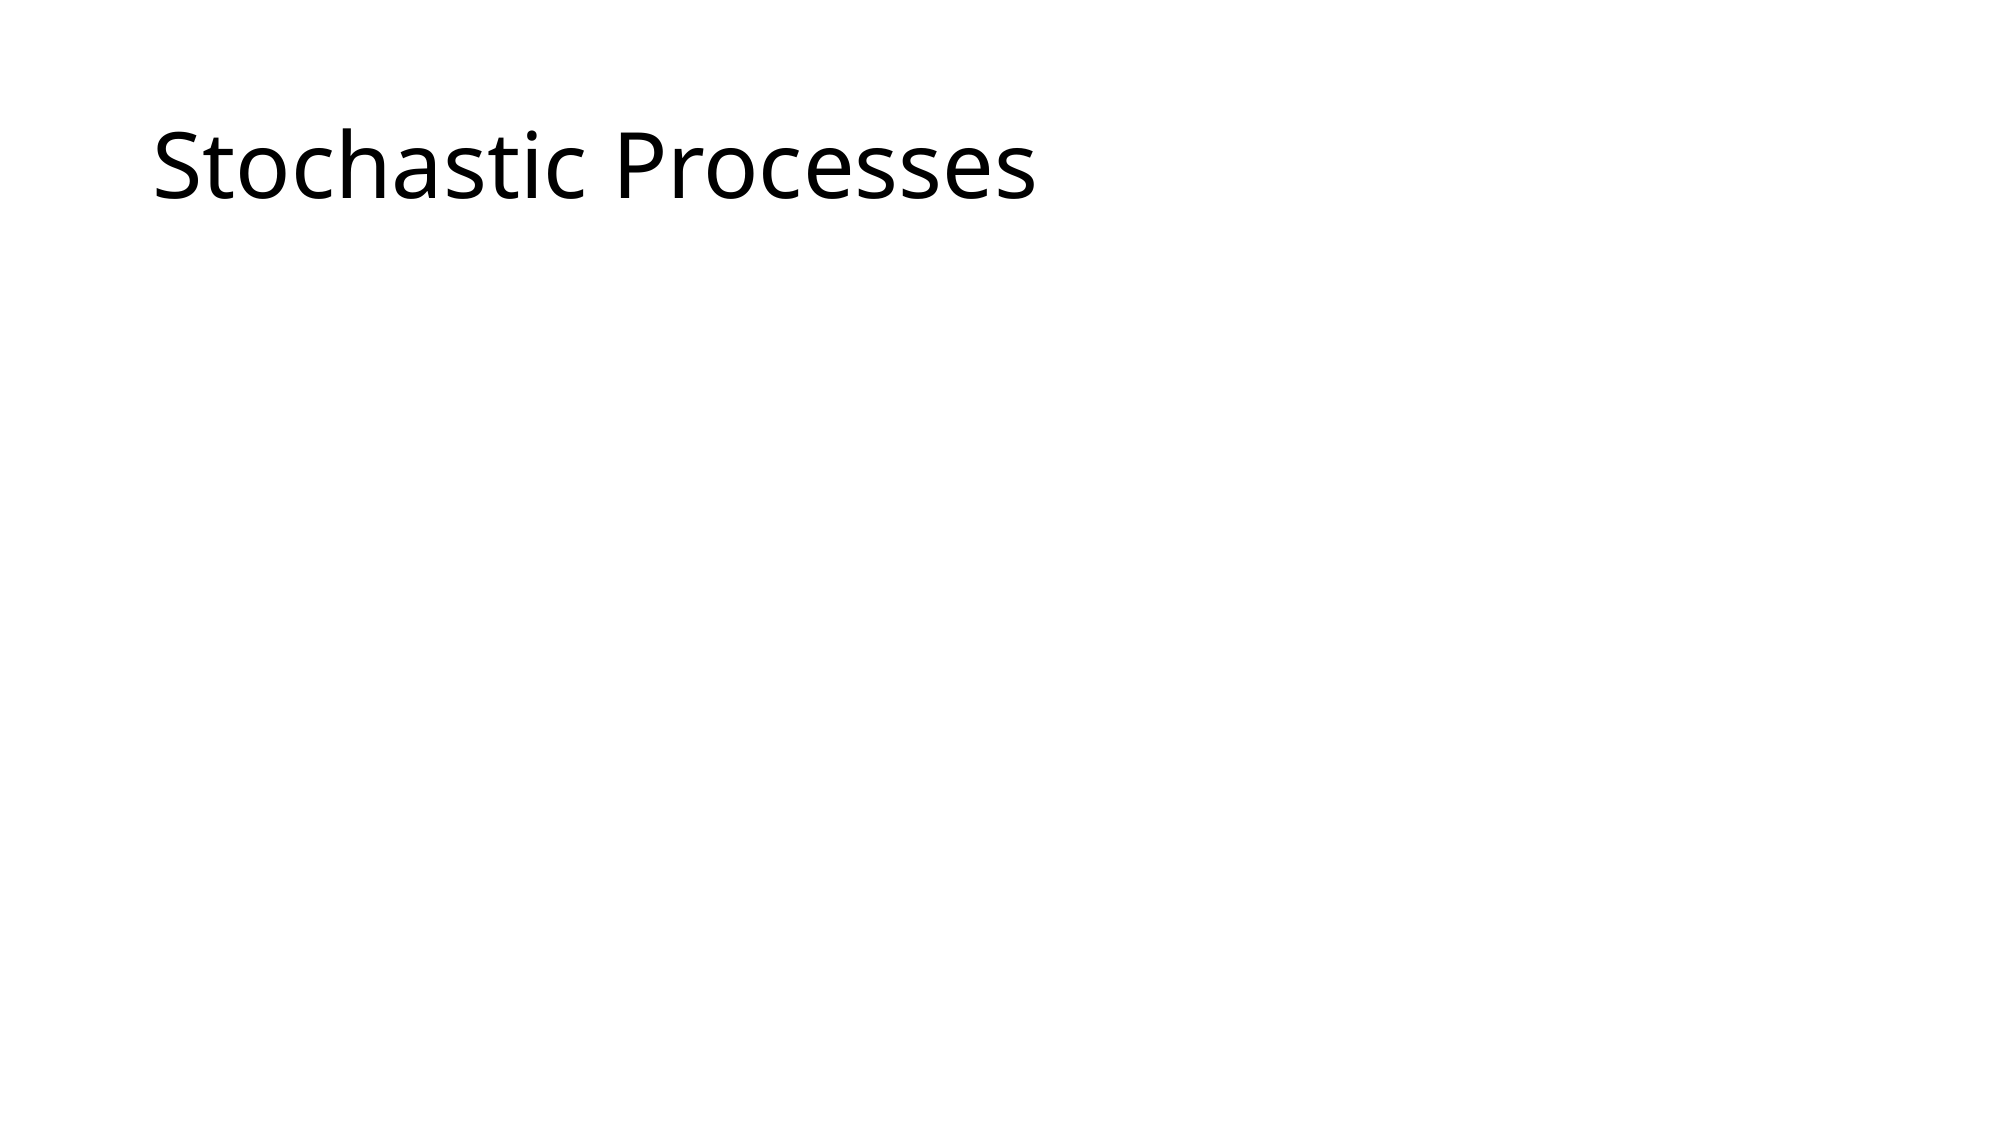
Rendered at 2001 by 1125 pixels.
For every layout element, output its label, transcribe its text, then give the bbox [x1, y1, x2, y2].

title Stochastic Processes [137, 59, 1863, 278]
